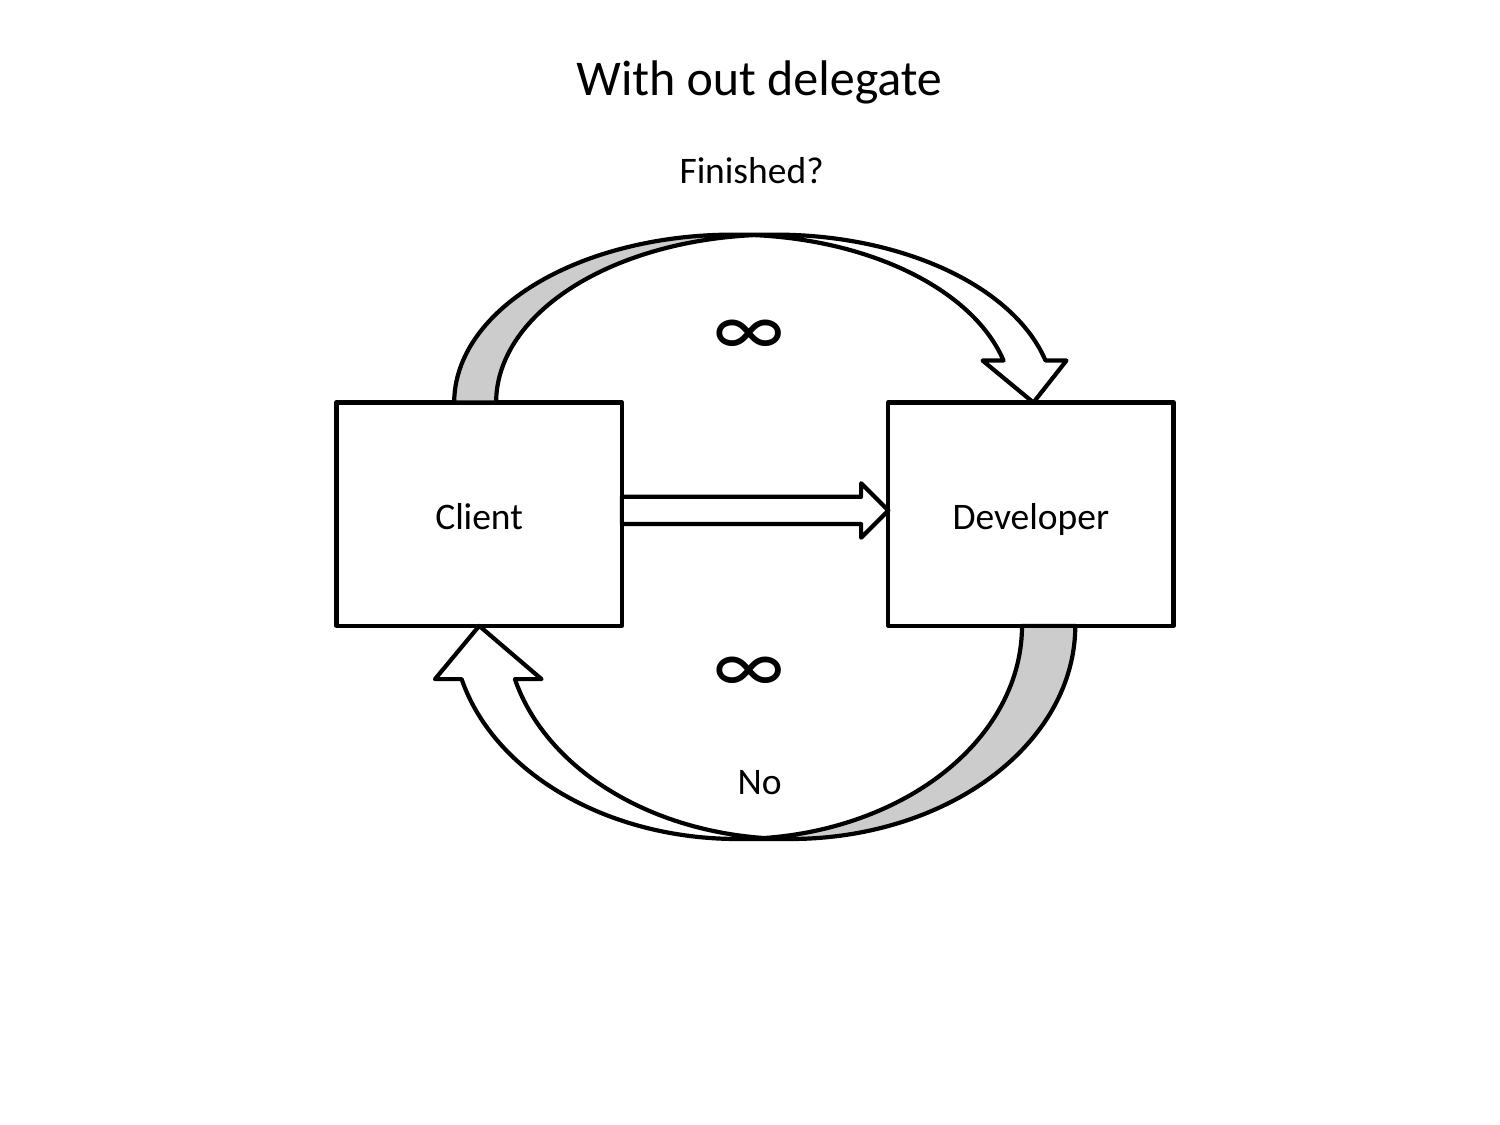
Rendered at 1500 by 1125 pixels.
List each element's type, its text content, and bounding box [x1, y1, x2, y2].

text_box No [723, 749, 797, 810]
text_box Client [334, 400, 624, 628]
text_box [619, 481, 891, 540]
text_box [452, 232, 1069, 405]
text_box [433, 623, 1078, 842]
text_box ∞ [698, 266, 812, 381]
text_box ∞ [698, 602, 812, 718]
text_box With out delegate [561, 37, 958, 113]
text_box Finished? [664, 138, 840, 199]
text_box Developer [886, 400, 1176, 628]
